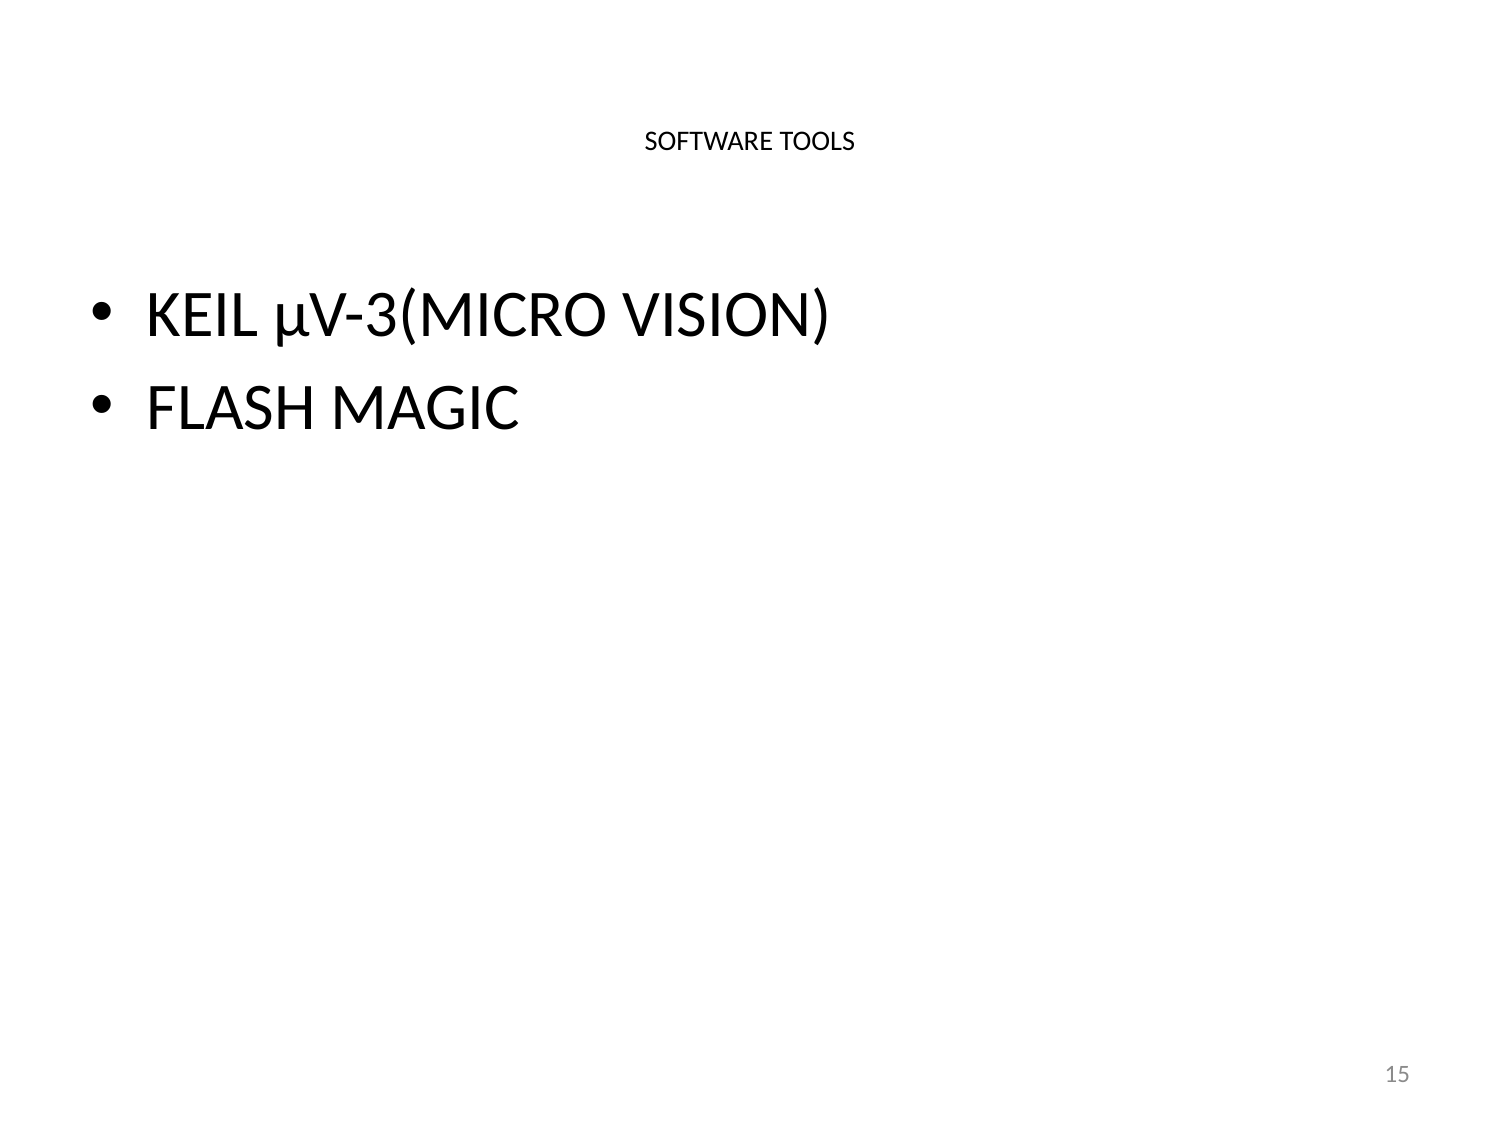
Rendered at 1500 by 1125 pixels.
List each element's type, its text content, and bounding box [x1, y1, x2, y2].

slide_number 15 [1074, 1042, 1425, 1103]
list KEIL µV-3(MICRO VISION) FLASH MAGIC [75, 262, 1425, 1005]
title SOFTWARE TOOLS [75, 45, 1425, 233]
